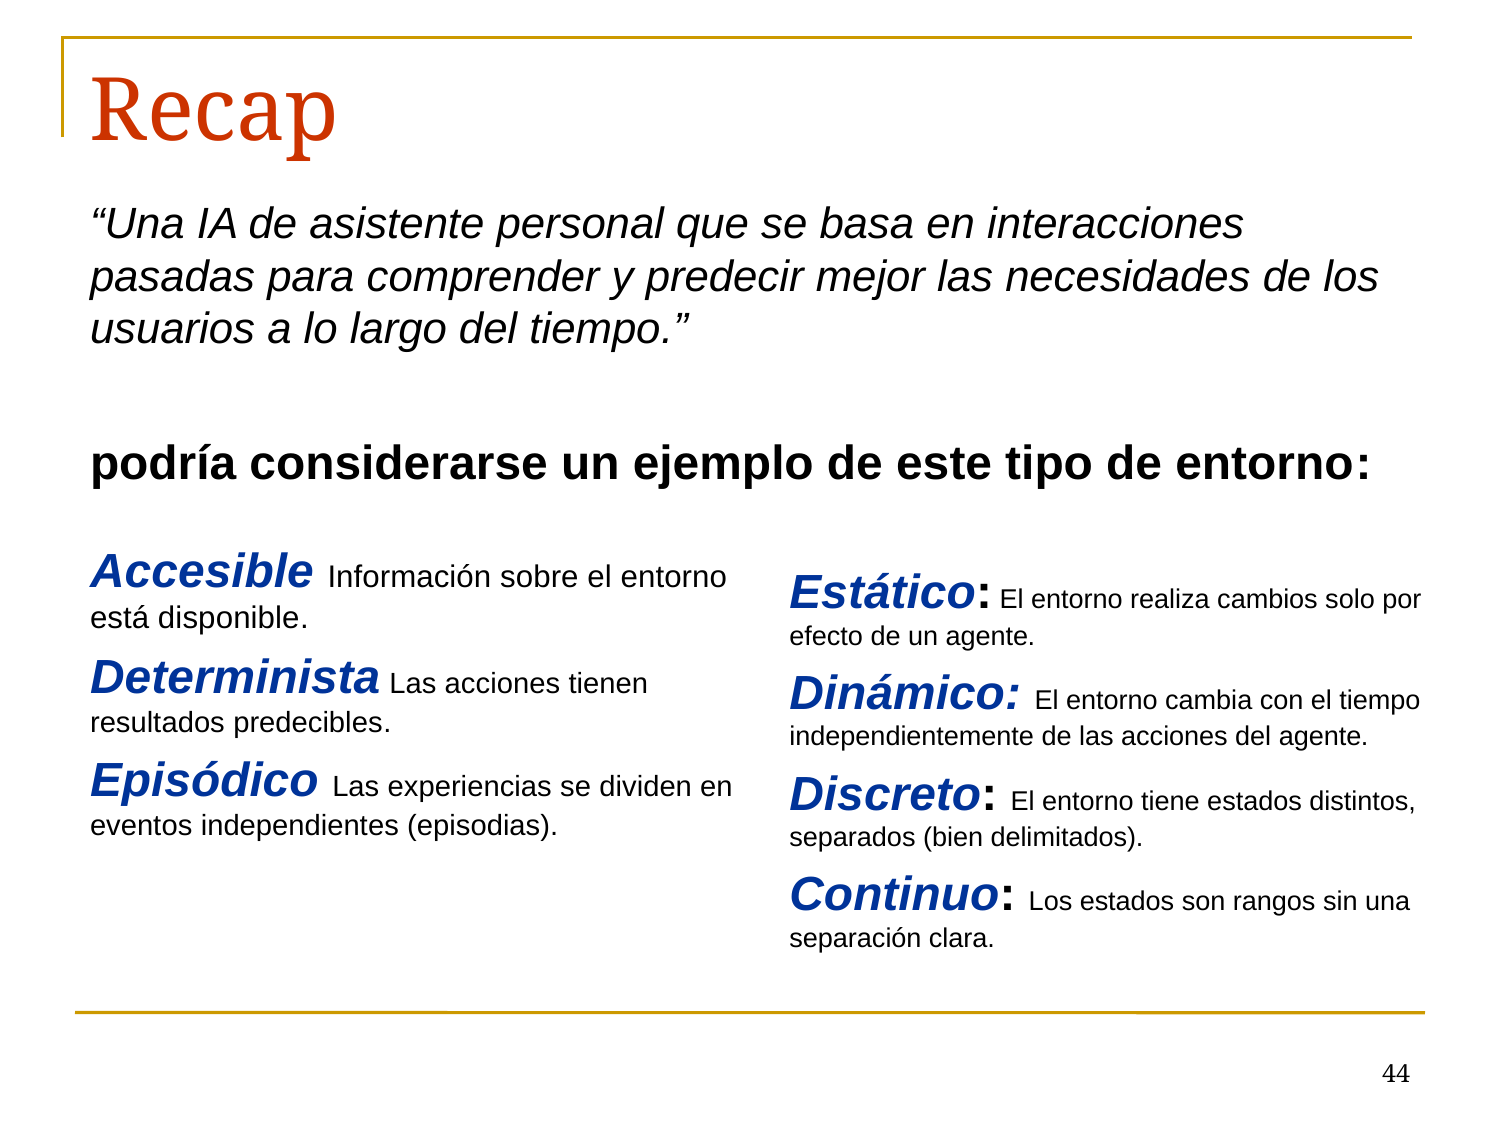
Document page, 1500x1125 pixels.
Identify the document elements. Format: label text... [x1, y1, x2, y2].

title Recap [75, 45, 1425, 163]
slide_number 44 [1074, 1024, 1425, 1099]
text_box Estático: El entorno realiza cambios solo por efecto de un agente. Dinámico: El entorno cambia con el tiempo independientemente de las acciones del agente. Discreto: El entorno tiene estados distintos, separados (bien delimitados). Continuo: Los estados son rangos sin una separación clara. [774, 545, 1461, 968]
text_box Accesible Información sobre el entorno está disponible. Determinista Las acciones tienen resultados predecibles. Episódico Las experiencias se dividen en eventos independientes (episodias). [75, 525, 775, 857]
list “Una IA de asistente personal que se basa en interacciones pasadas para comprender y predecir mejor las necesidades de los usuarios a lo largo del tiempo.” podría considerarse un ejemplo de este tipo de entorno: [75, 187, 1425, 523]
